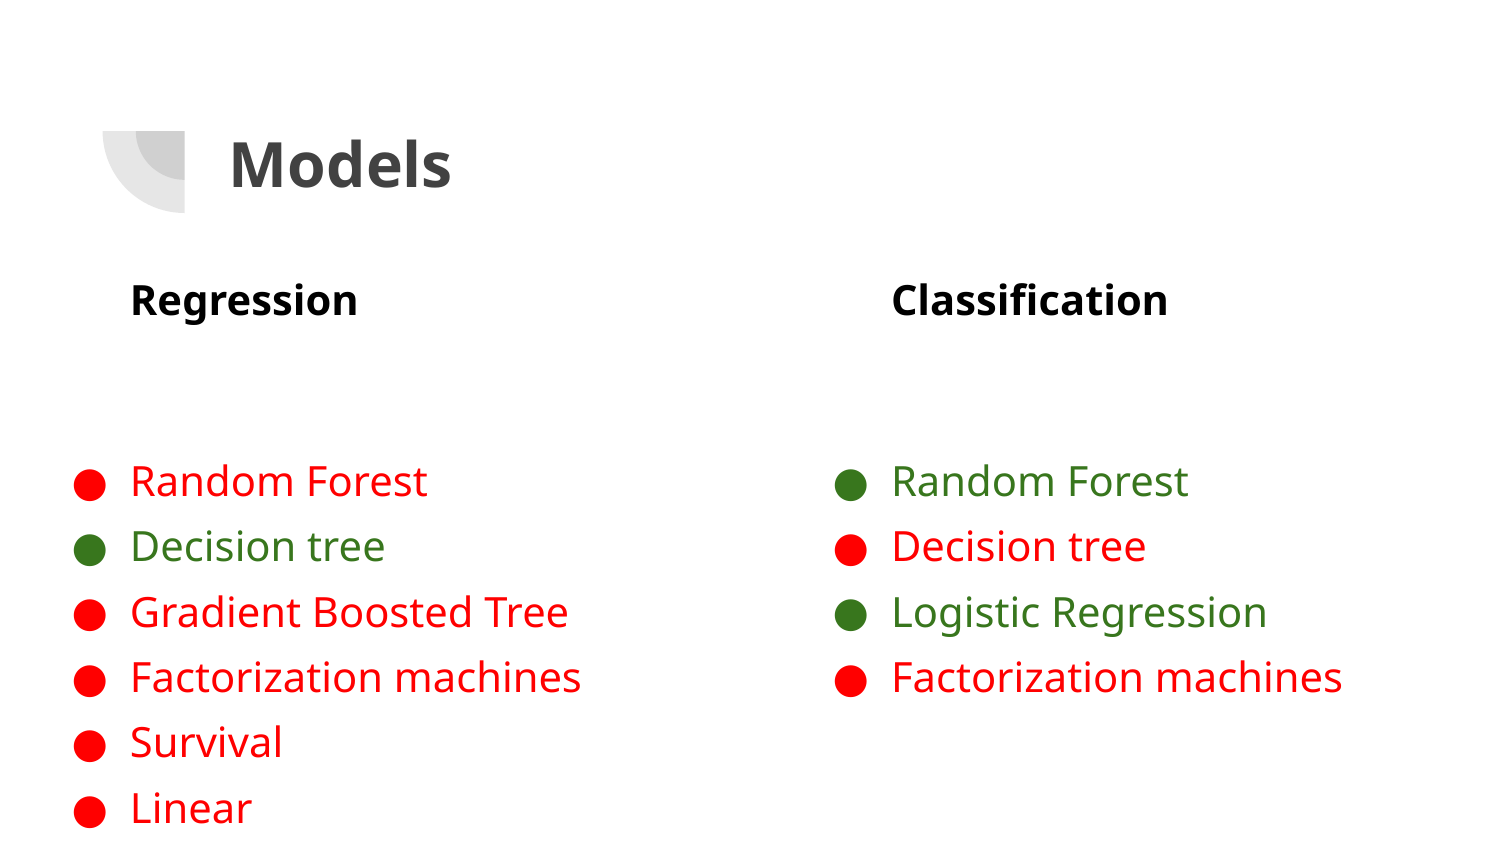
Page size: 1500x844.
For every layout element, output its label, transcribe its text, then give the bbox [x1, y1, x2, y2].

title Models [0, 106, 1114, 269]
list Regression Random Forest Decision tree Gradient Boosted Tree Factorization machines Survival Linear [39, 246, 790, 844]
list Classification Random Forest Decision tree Logistic Regression Factorization machines [801, 246, 1500, 844]
